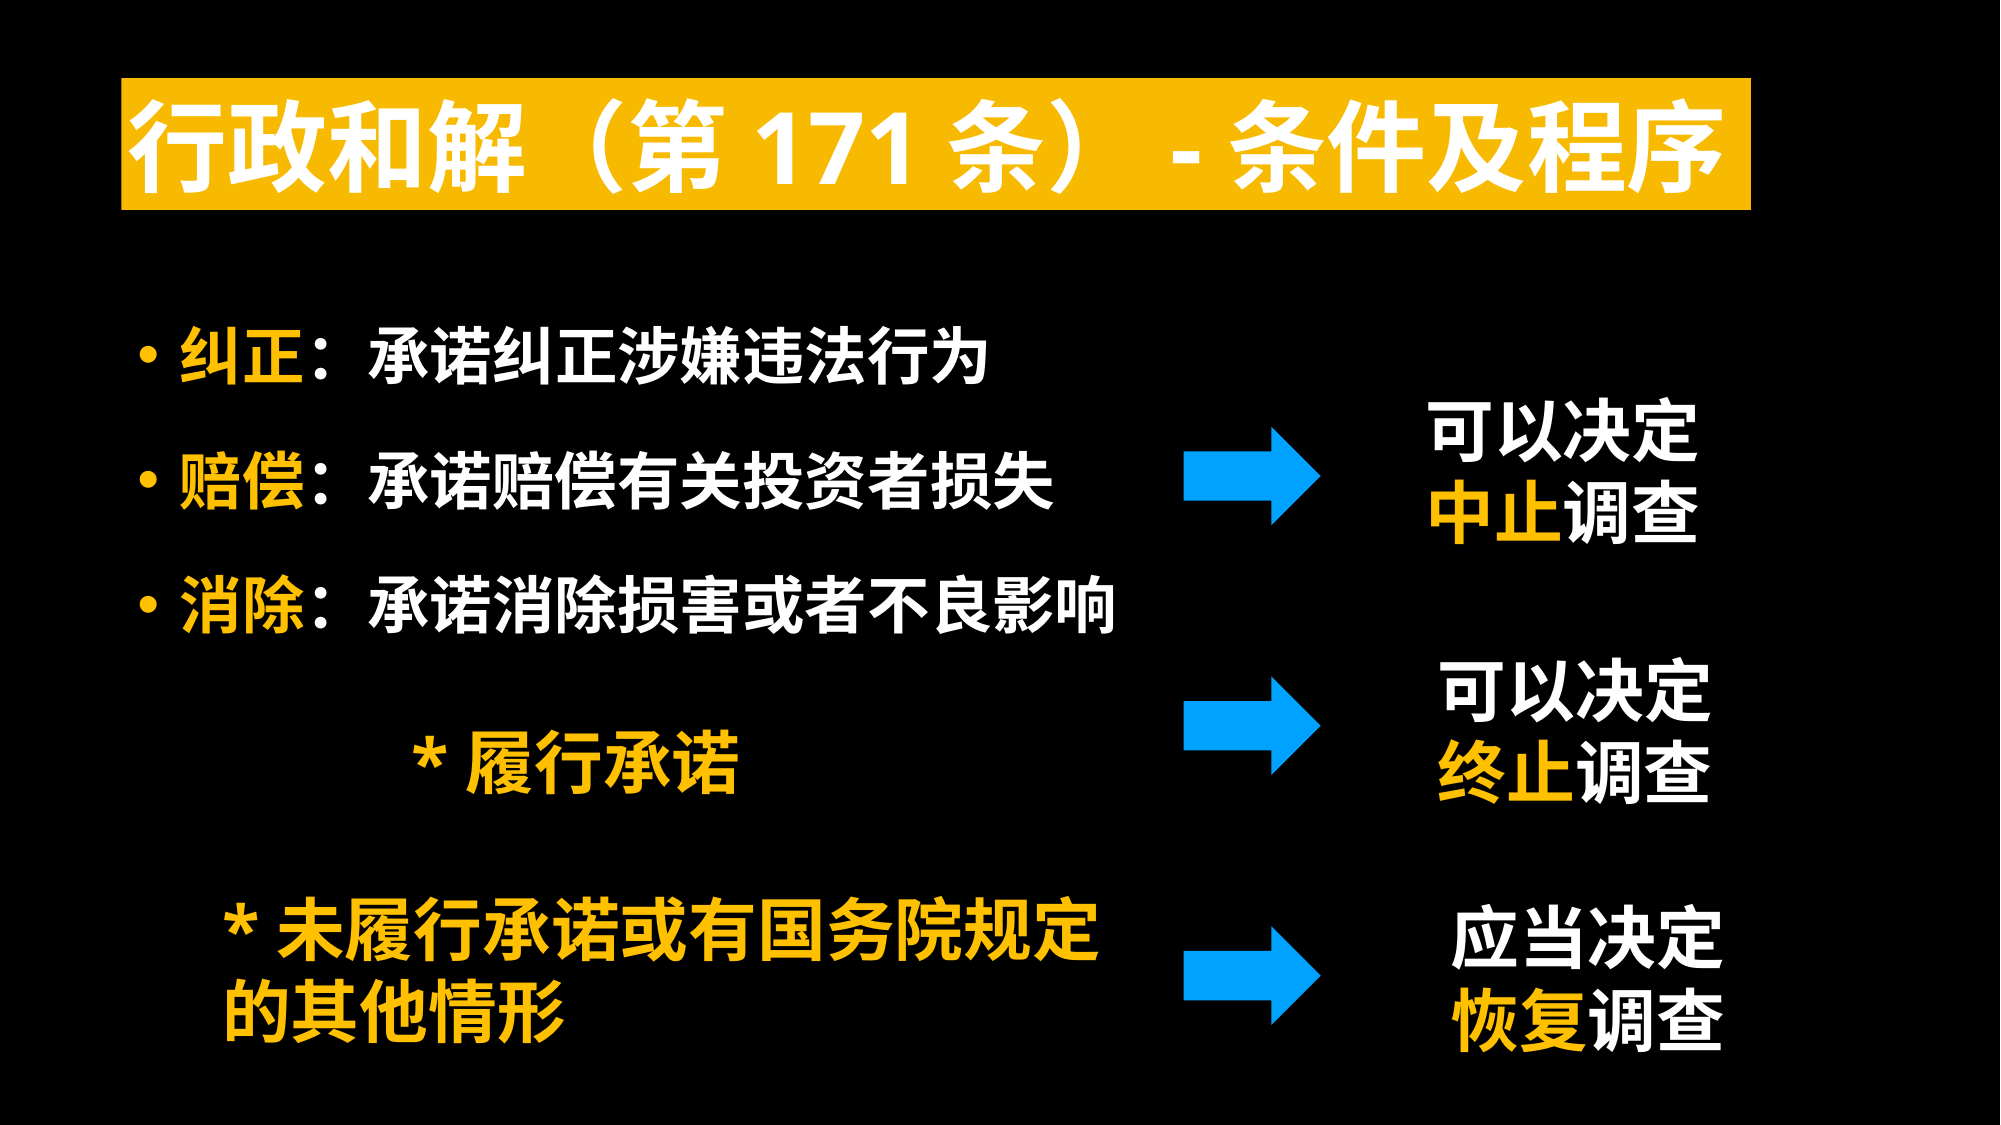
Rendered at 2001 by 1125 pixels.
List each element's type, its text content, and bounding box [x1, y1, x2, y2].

text_box [1183, 926, 1321, 1026]
text_box 可以决定终止调查 [1431, 641, 1764, 819]
text_box [1183, 426, 1321, 526]
text_box [1183, 676, 1321, 776]
text_box 行政和解（第171条）-条件及程序 [121, 78, 1751, 210]
text_box 纠正：承诺纠正涉嫌违法行为 赔偿：承诺赔偿有关投资者损失 消除：承诺消除损害或者不良影响 [131, 310, 1184, 648]
text_box *未履行承诺或有国务院规定的其他情形 [216, 880, 1155, 1058]
text_box 应当决定恢复调查 [1444, 889, 1776, 1066]
text_box *履行承诺 [405, 713, 793, 808]
text_box 可以决定中止调查 [1419, 381, 1751, 559]
